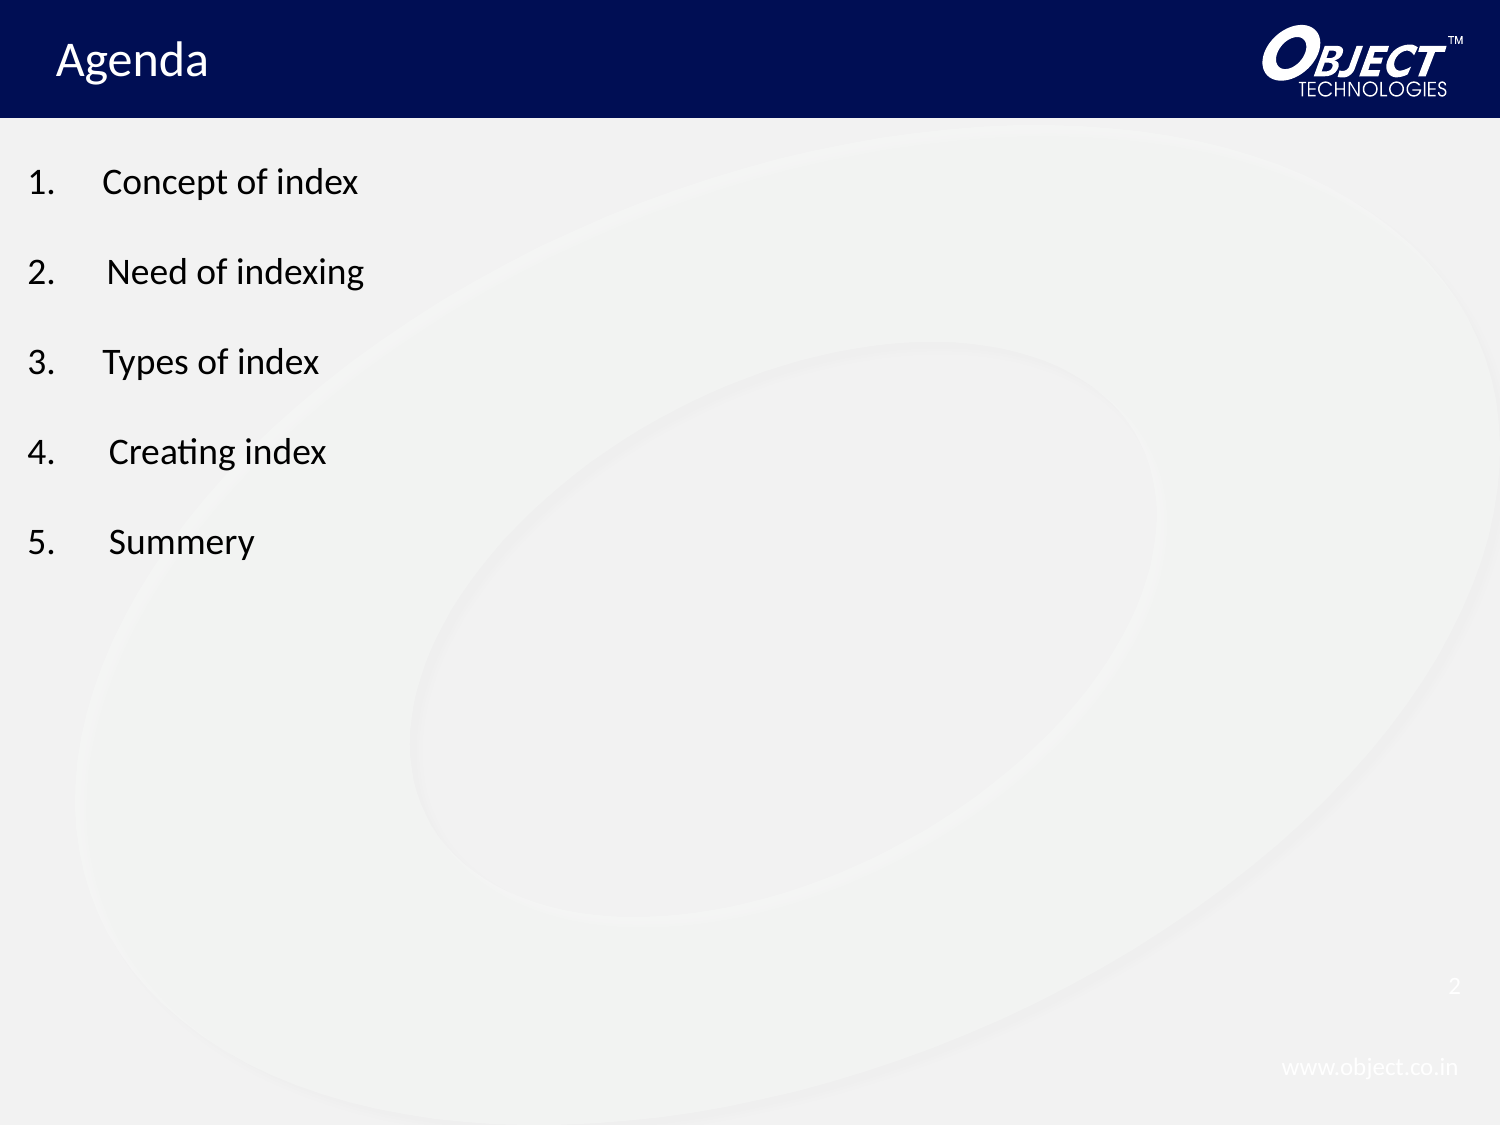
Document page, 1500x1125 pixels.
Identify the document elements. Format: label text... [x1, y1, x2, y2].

text_box Concept of index 2. Need of indexing Types of index Creating index Summery [12, 149, 1225, 570]
text_box Agenda [41, 18, 852, 94]
